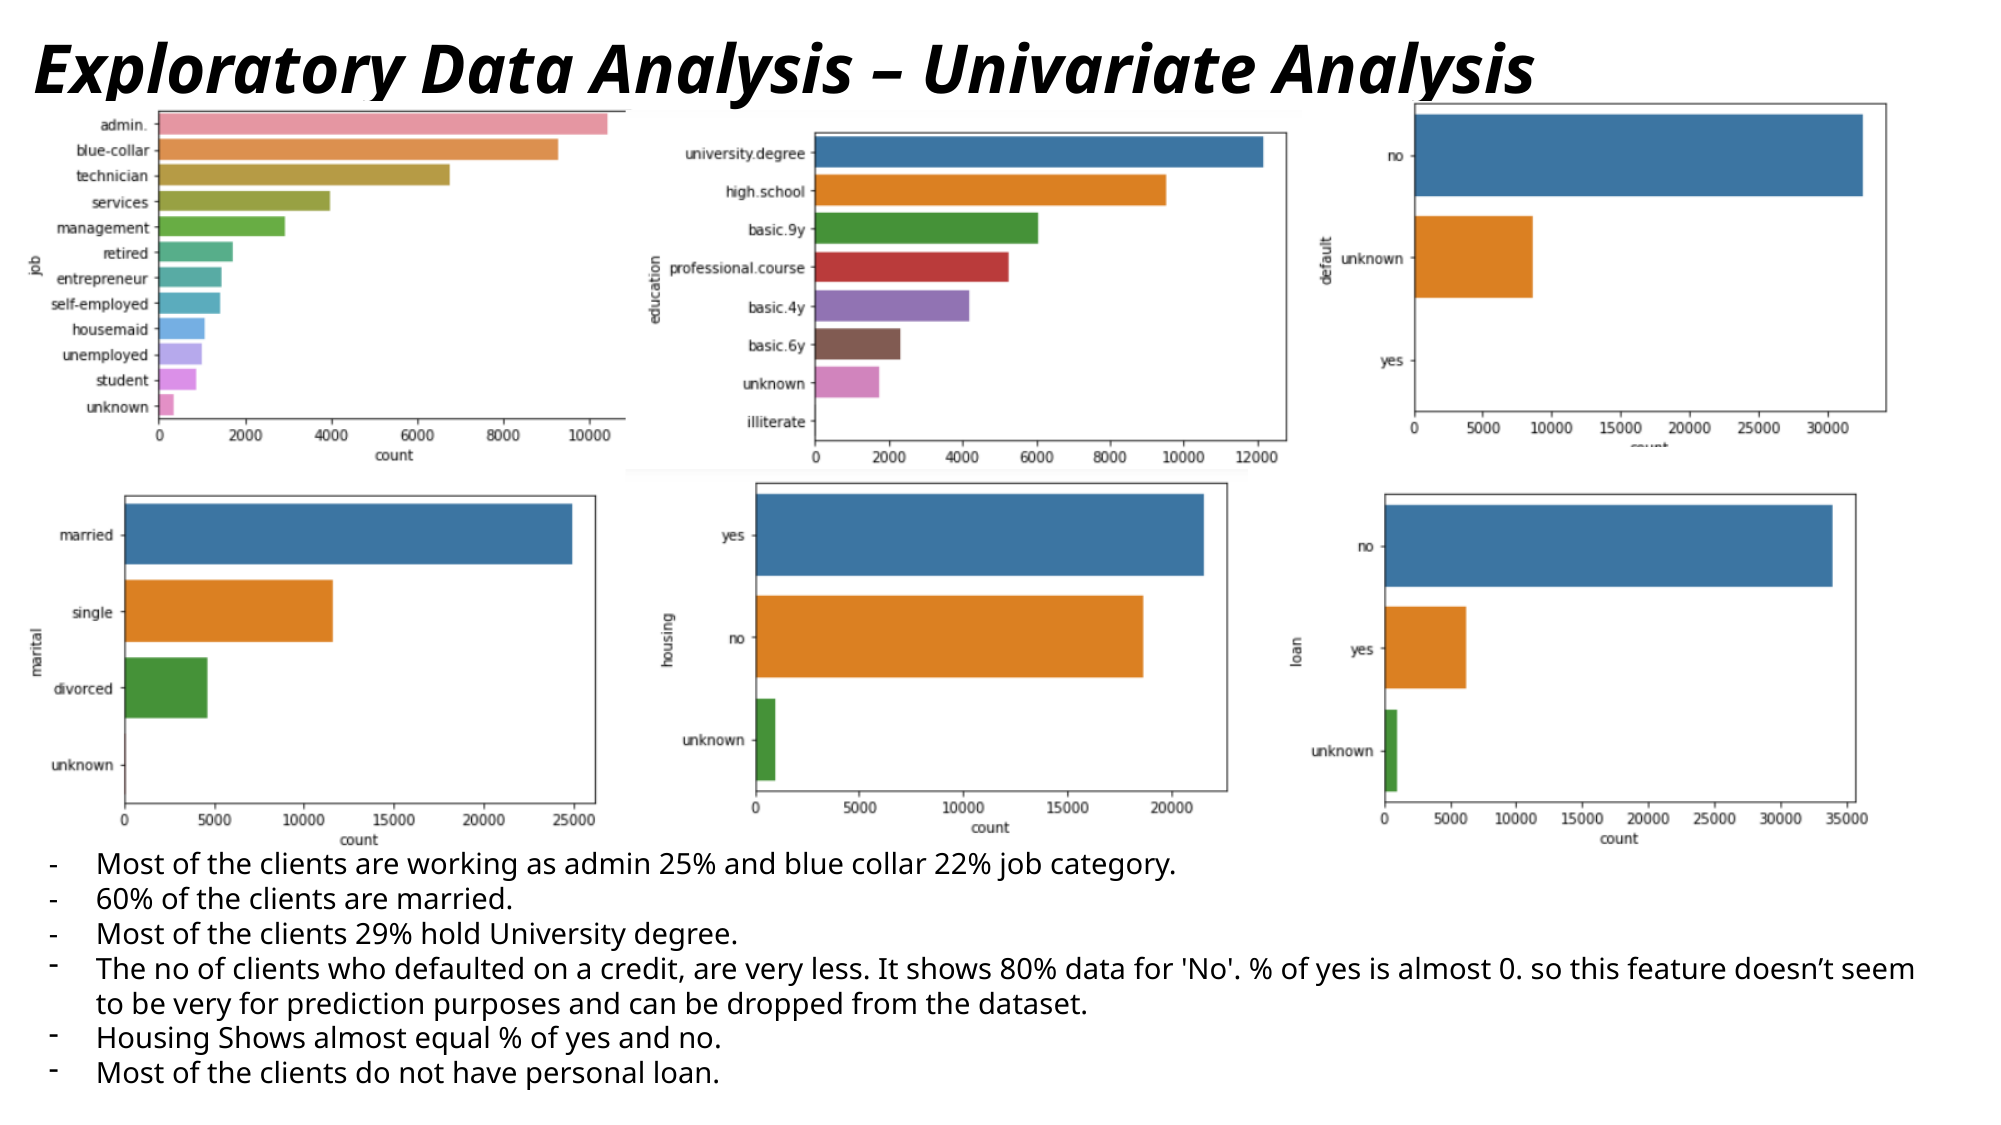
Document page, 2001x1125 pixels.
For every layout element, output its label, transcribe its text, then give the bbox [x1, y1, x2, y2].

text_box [625, 110, 1303, 490]
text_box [1279, 479, 1888, 854]
text_box - Most of the clients are working as admin 25% and blue collar 22% job category. - 60% of the clients are married. - Most of the clients 29% hold University degree. The no of clients who defaulted on a credit, are very less. It shows 80% data for 'No'. % of yes is almost 0. so this feature doesn’t seem to be very for prediction purposes and can be dropped from the dataset. Housing Shows almost equal % of yes and no. Most of the clients do not have personal loan. [34, 837, 1966, 1098]
text_box Exploratory Data Analysis – Univariate Analysis [33, 35, 1955, 111]
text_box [625, 468, 1249, 838]
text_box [13, 101, 655, 859]
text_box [1310, 101, 1918, 448]
